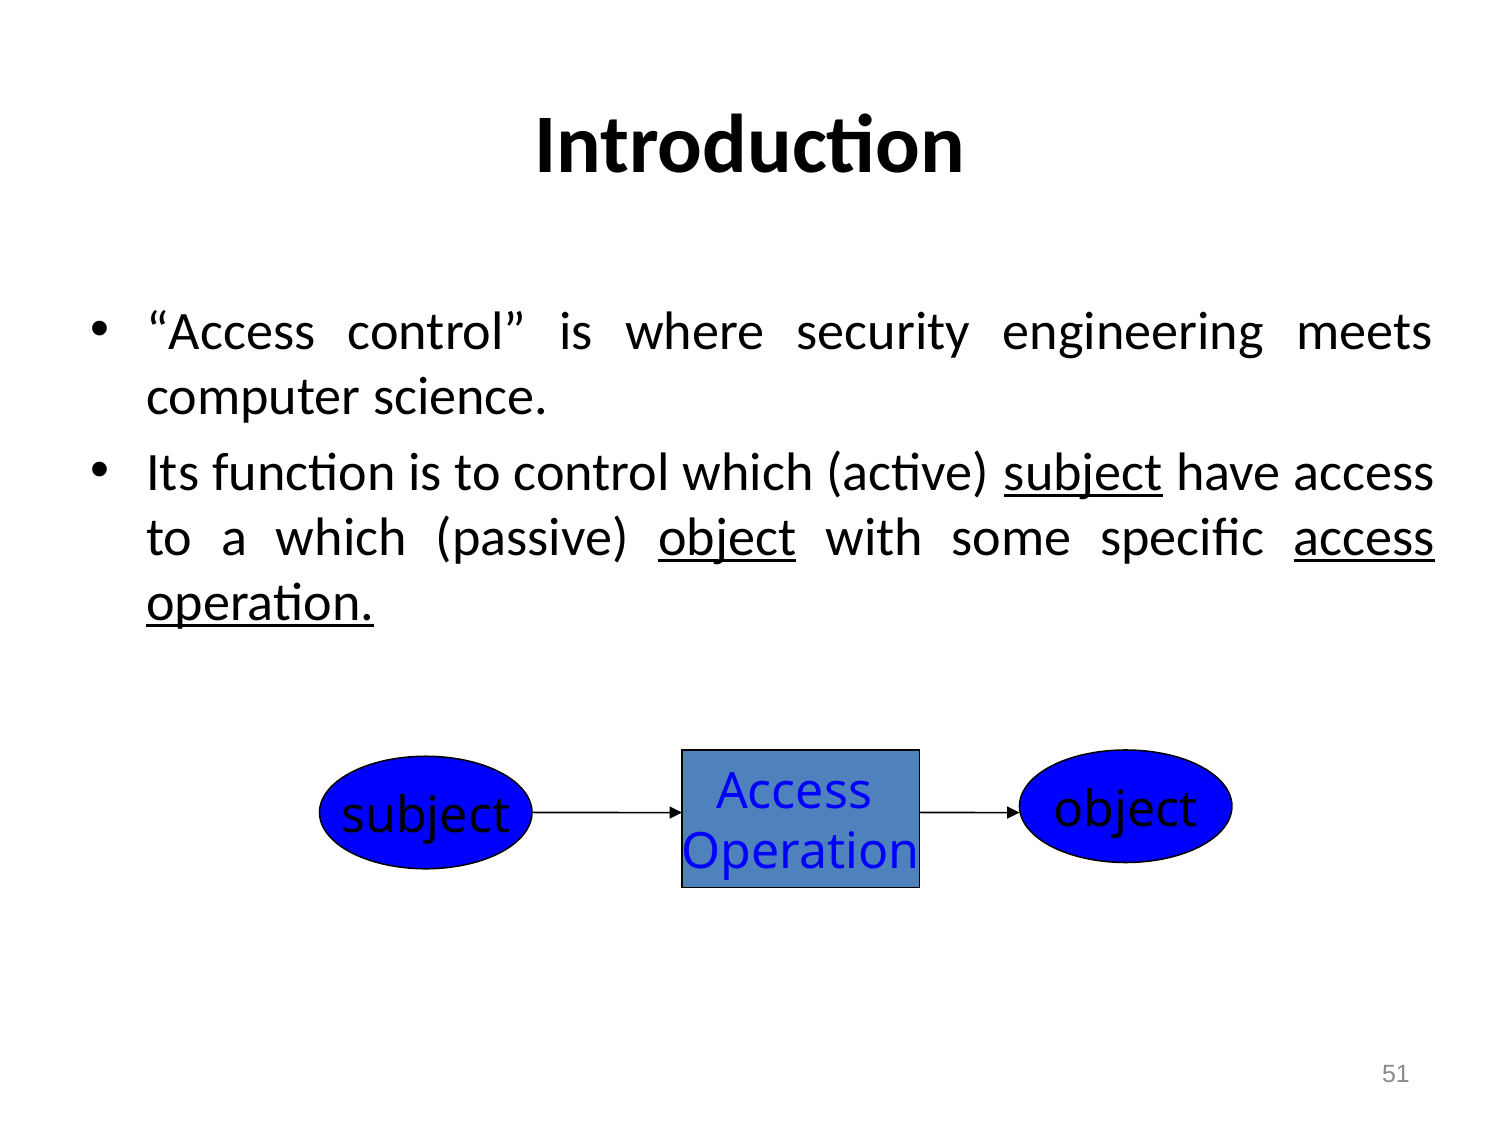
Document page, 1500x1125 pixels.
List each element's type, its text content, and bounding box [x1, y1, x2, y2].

text_box object [1019, 750, 1232, 863]
text_box subject [319, 756, 532, 869]
list “Access control” is where security engineering meets computer science. Its function is to control which (active) subject have access to a which (passive) object with some specific access operation. [75, 287, 1450, 650]
text_box [919, 806, 1020, 819]
text_box [532, 806, 681, 819]
text_box Access Operation [681, 749, 920, 888]
slide_number 51 [1074, 1042, 1425, 1103]
title Introduction [75, 45, 1425, 233]
